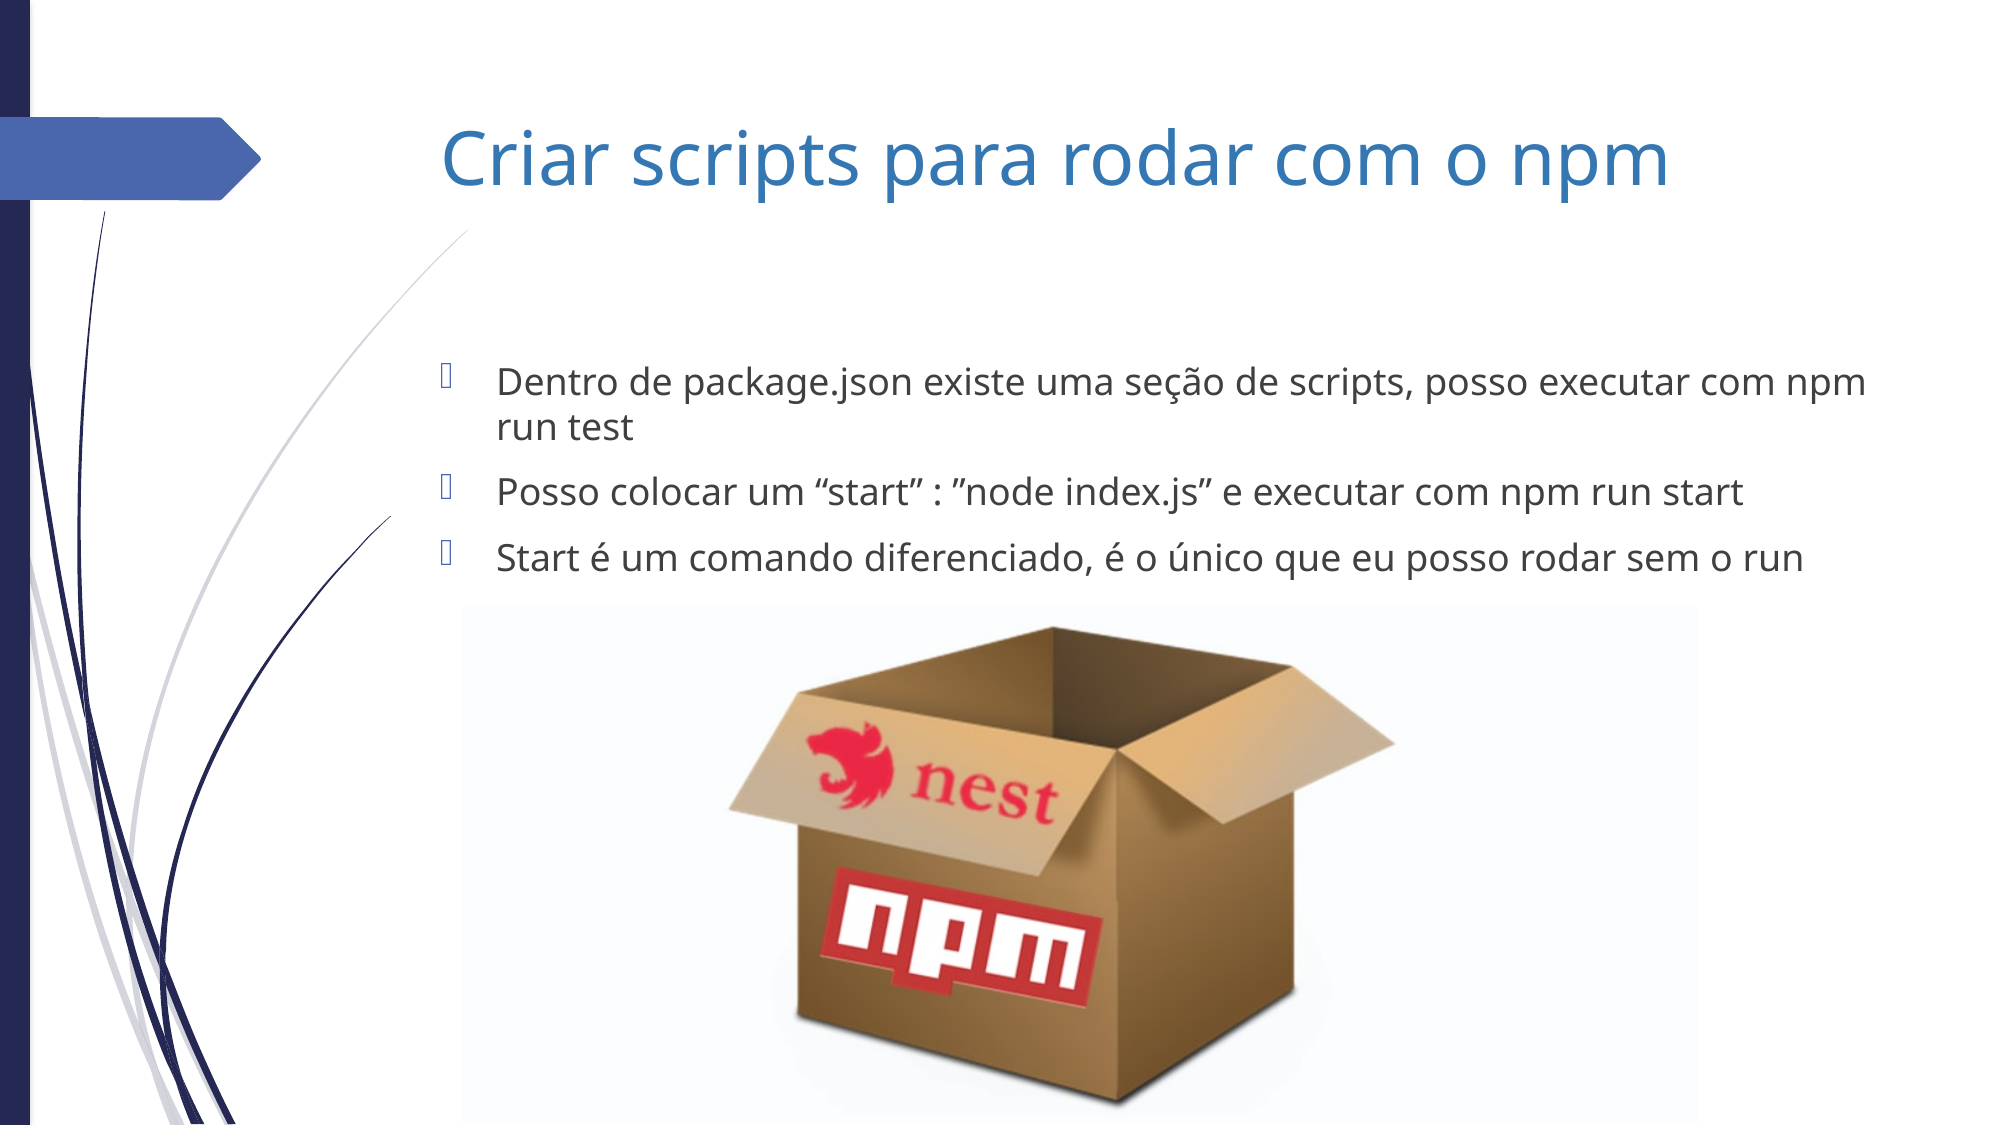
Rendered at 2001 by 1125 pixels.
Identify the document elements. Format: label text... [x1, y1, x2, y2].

title Criar scripts para rodar com o npm [425, 102, 1888, 313]
picture [461, 605, 1699, 1125]
list Dentro de package.json existe uma seção de scripts, posso executar com npm run test Posso colocar um “start” : ”node index.js” e executar com npm run start Start é um comando diferenciado, é o único que eu posso rodar sem o run [424, 350, 1888, 970]
